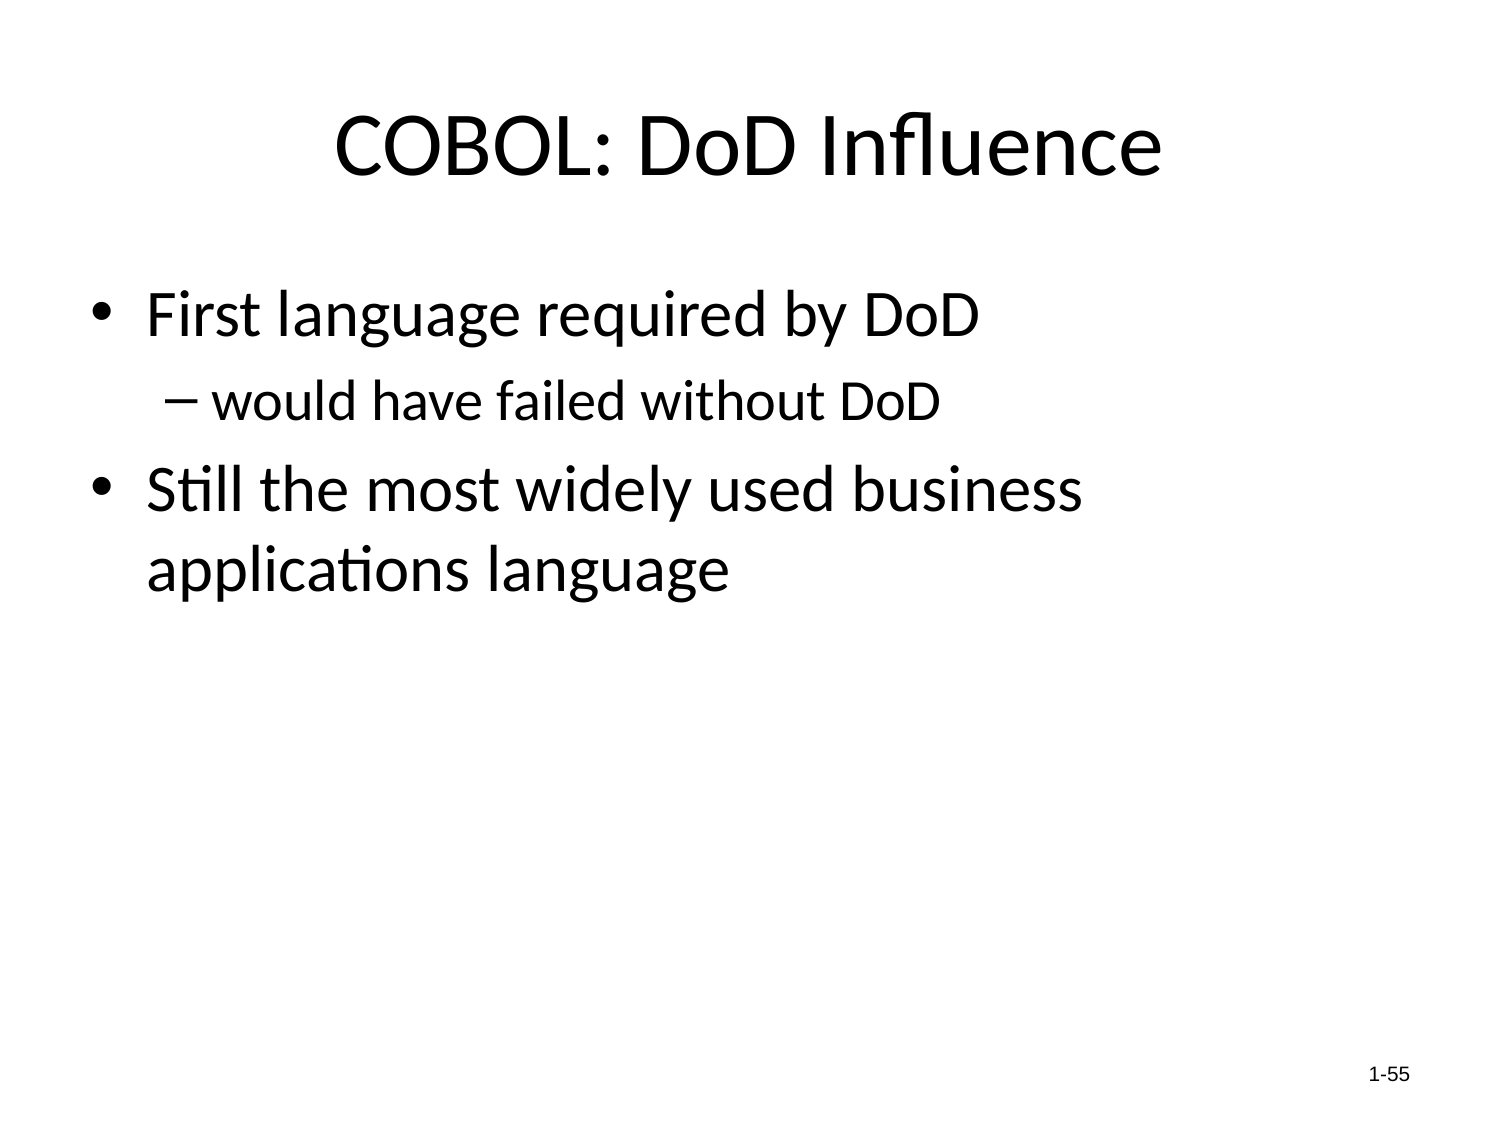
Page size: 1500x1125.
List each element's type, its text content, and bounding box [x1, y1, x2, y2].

title COBOL: DoD Influence [75, 45, 1425, 233]
list First language required by DoD would have failed without DoD Still the most widely used business applications language [75, 262, 1425, 1005]
slide_number 1-55 [1074, 1042, 1425, 1103]
